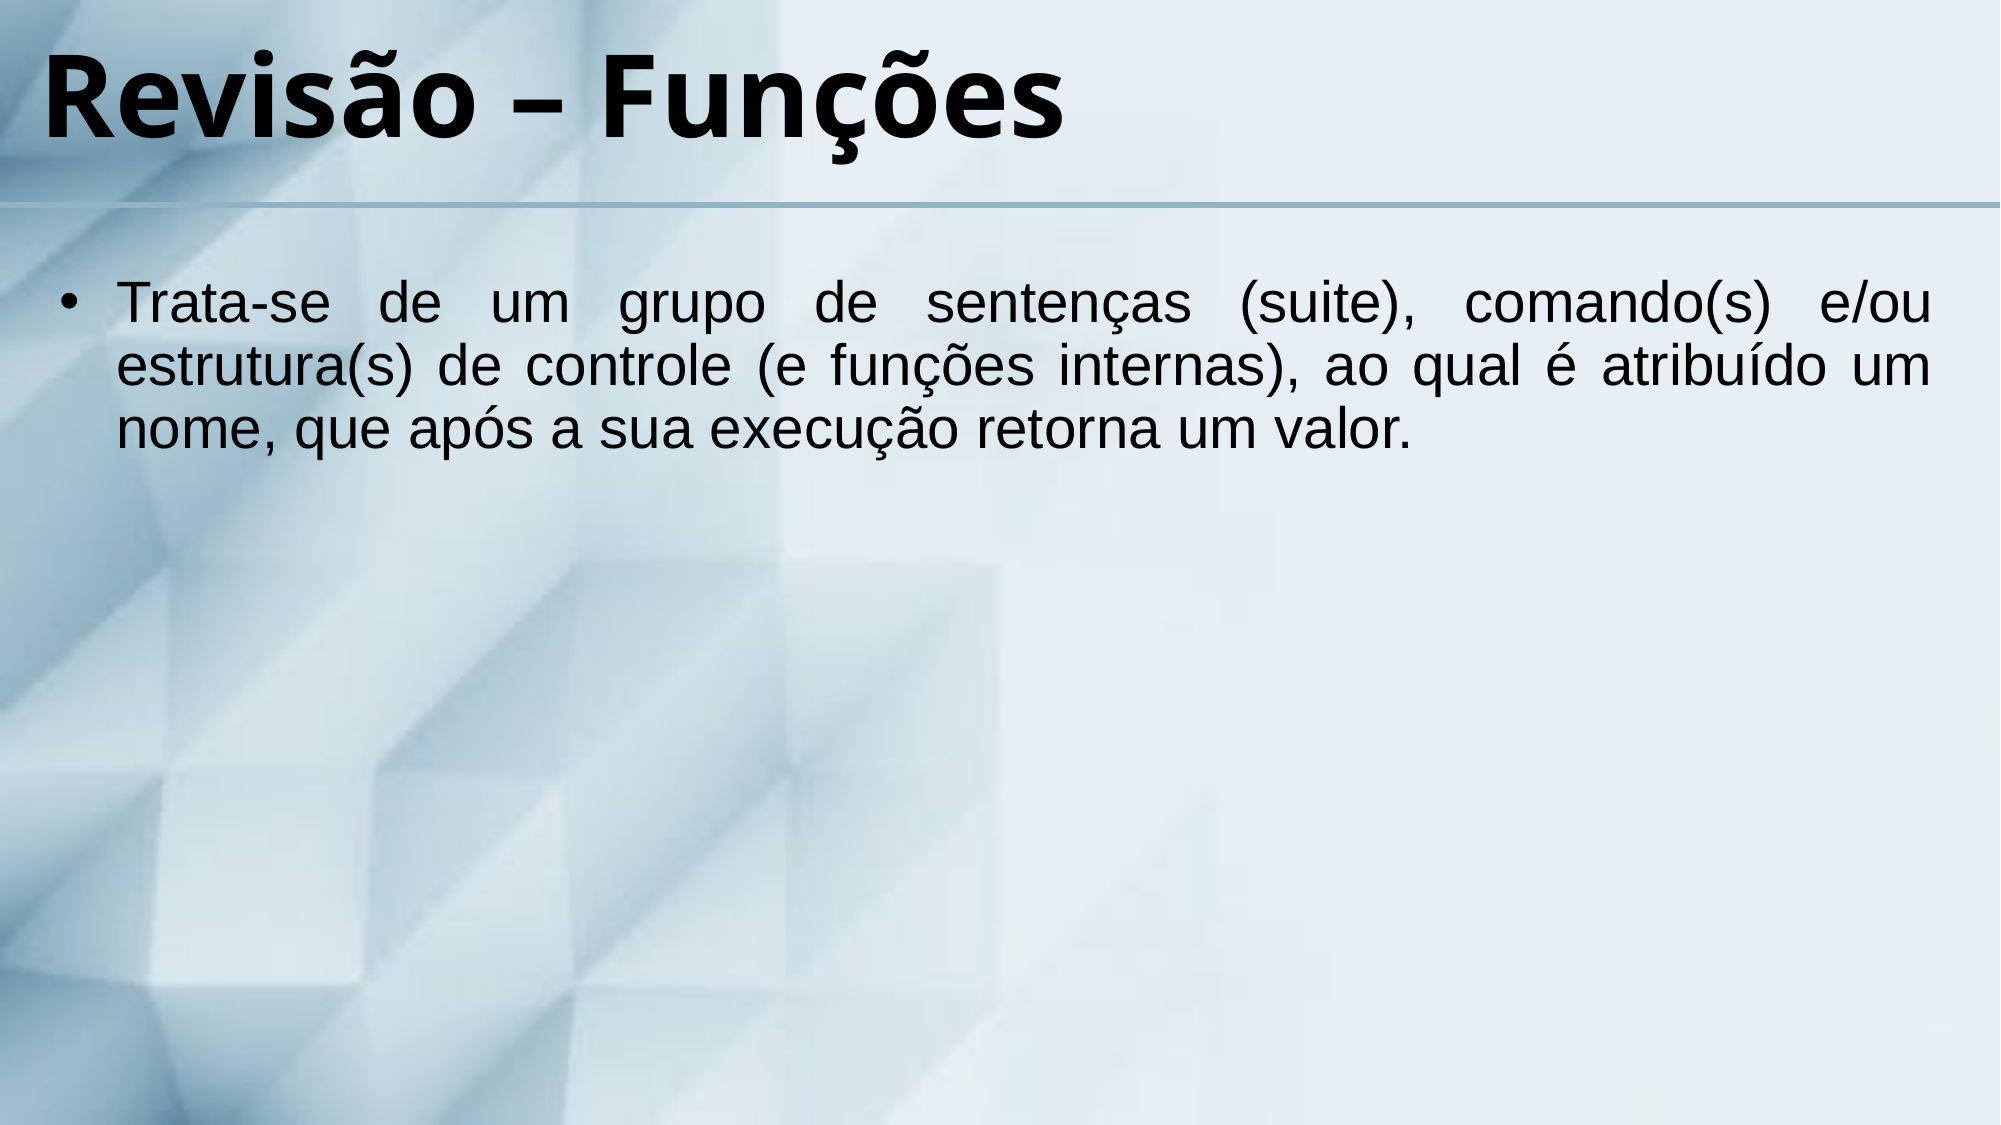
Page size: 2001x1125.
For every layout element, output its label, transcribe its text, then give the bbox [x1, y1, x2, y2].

title Revisão – Funções [24, 29, 1525, 170]
picture [0, 0, 2001, 1125]
subtitle Trata-se de um grupo de sentenças (suite), comando(s) e/ou estrutura(s) de controle (e funções internas), ao qual é atribuído um nome, que após a sua execução retorna um valor. [44, 264, 1950, 491]
